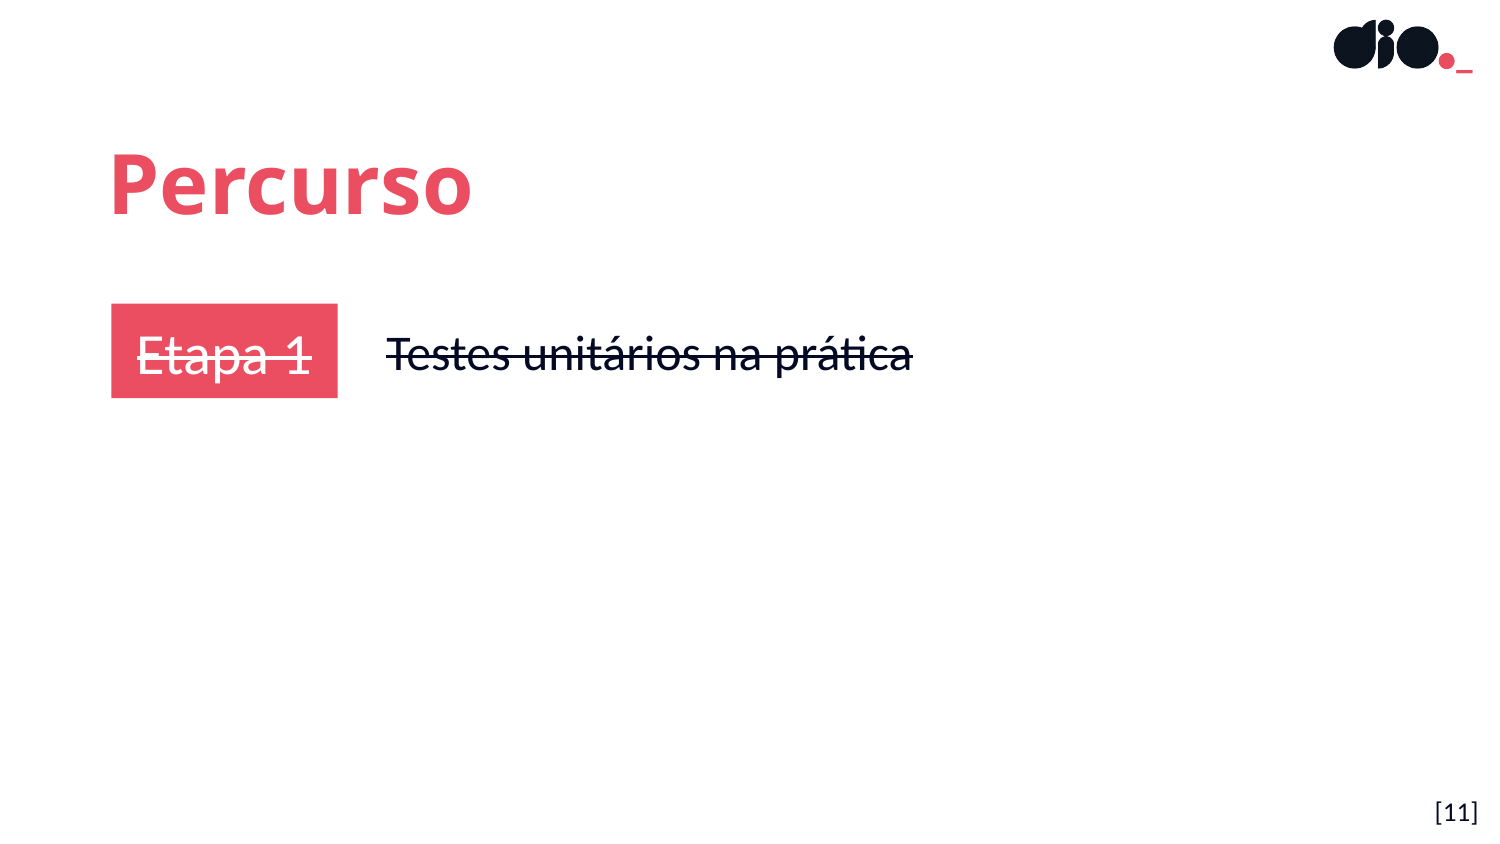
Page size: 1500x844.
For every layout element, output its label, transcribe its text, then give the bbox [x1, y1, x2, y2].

text_box Percurso [92, 104, 1309, 243]
slide_number [11] [1403, 779, 1494, 844]
picture [1333, 19, 1473, 74]
text_box Testes unitários na prática [371, 313, 1384, 389]
text_box Etapa 1 [111, 303, 338, 399]
